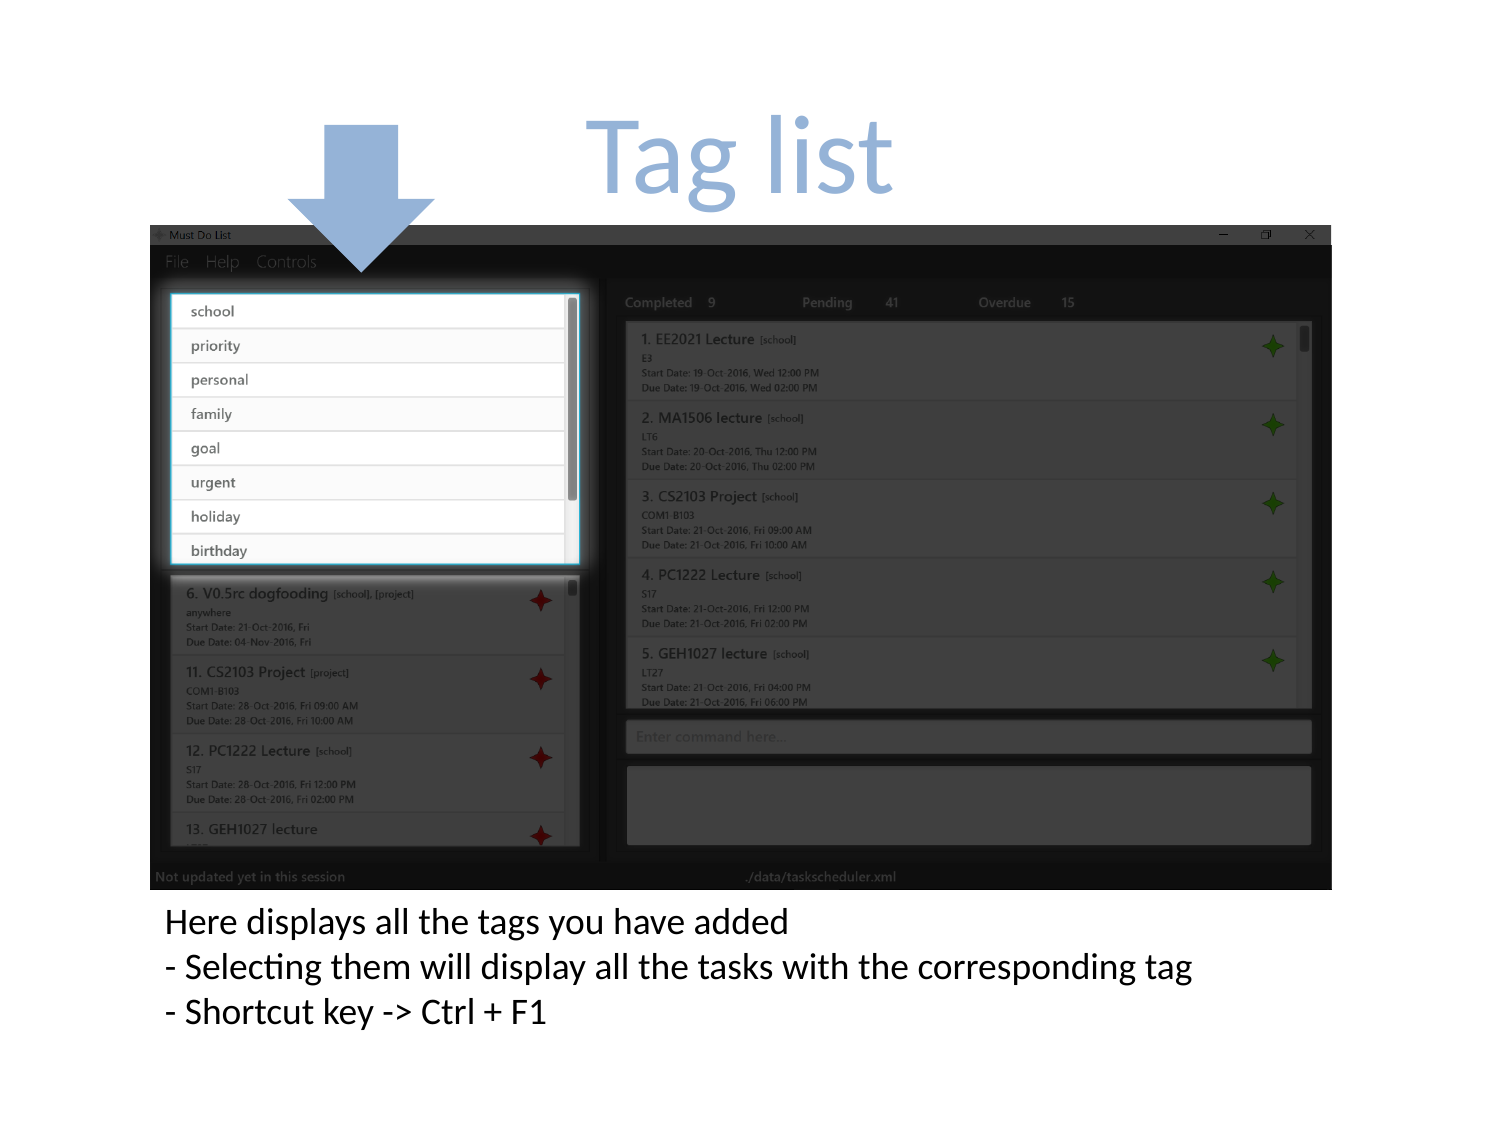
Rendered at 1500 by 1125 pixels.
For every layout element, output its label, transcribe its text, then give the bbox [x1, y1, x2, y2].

text_box Here displays all the tags you have added - Selecting them will display all the tasks with the corresponding tag - Shortcut key -> Ctrl + F1 [149, 899, 1331, 1040]
text_box [285, 122, 437, 222]
picture [149, 224, 1332, 890]
text_box Tag list [570, 73, 911, 222]
